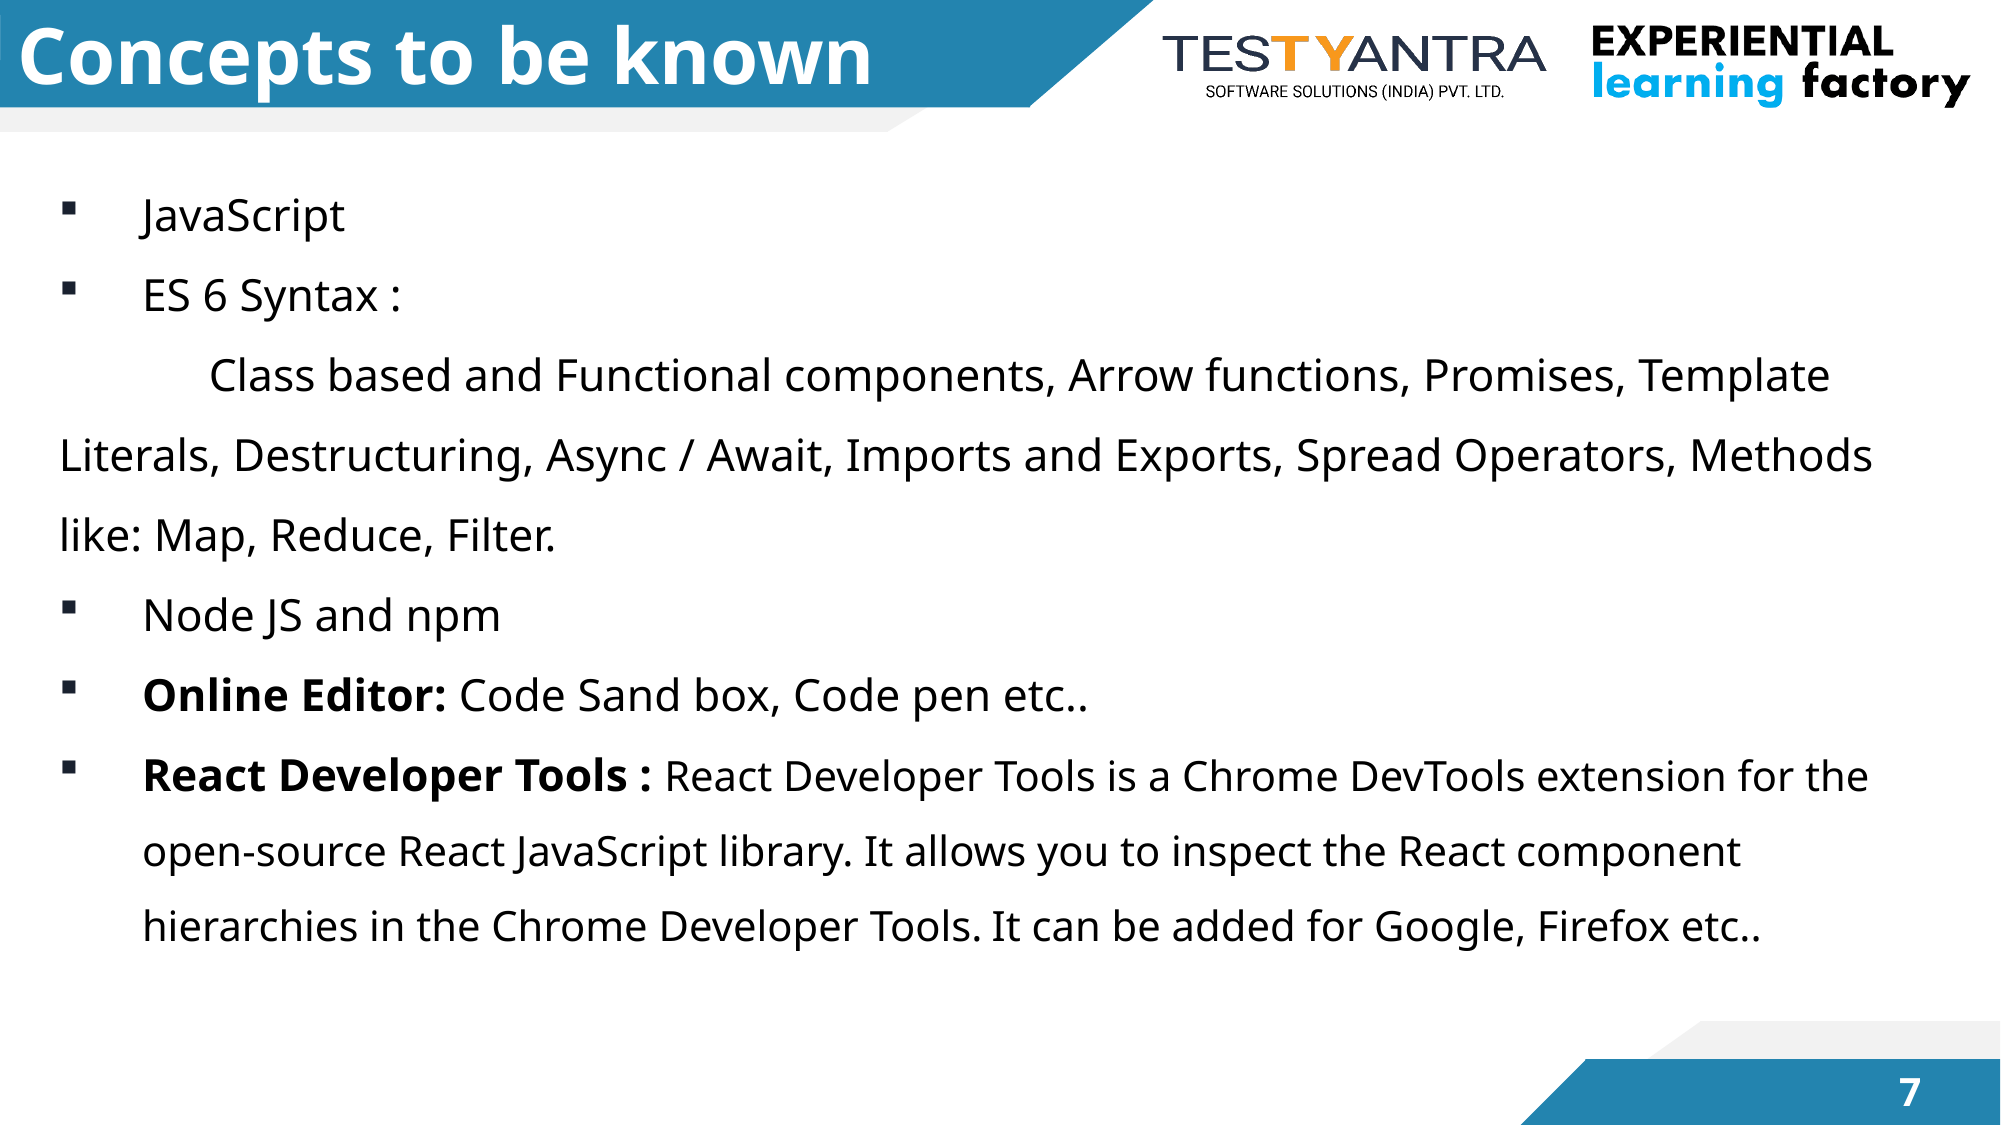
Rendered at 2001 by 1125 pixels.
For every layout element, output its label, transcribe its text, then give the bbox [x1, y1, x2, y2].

picture [1586, 16, 1977, 113]
list JavaScript ES 6 Syntax : Class based and Functional components, Arrow functions, Promises, Template Literals, Destructuring, Async / Await, Imports and Exports, Spread Operators, Methods like: Map, Reduce, Filter. Node JS and npm Online Editor: Code Sand box, Code pen etc.. React Developer Tools : React Developer Tools is a Chrome DevTools extension for the open-source React JavaScript library. It allows you to inspect the React component hierarchies in the Chrome Developer Tools. It can be added for Google, Firefox etc.. [27, 153, 1936, 1060]
picture [1156, 14, 1554, 115]
title Concepts to be known [0, 6, 1105, 101]
slide_number 6 [1844, 1059, 1977, 1125]
